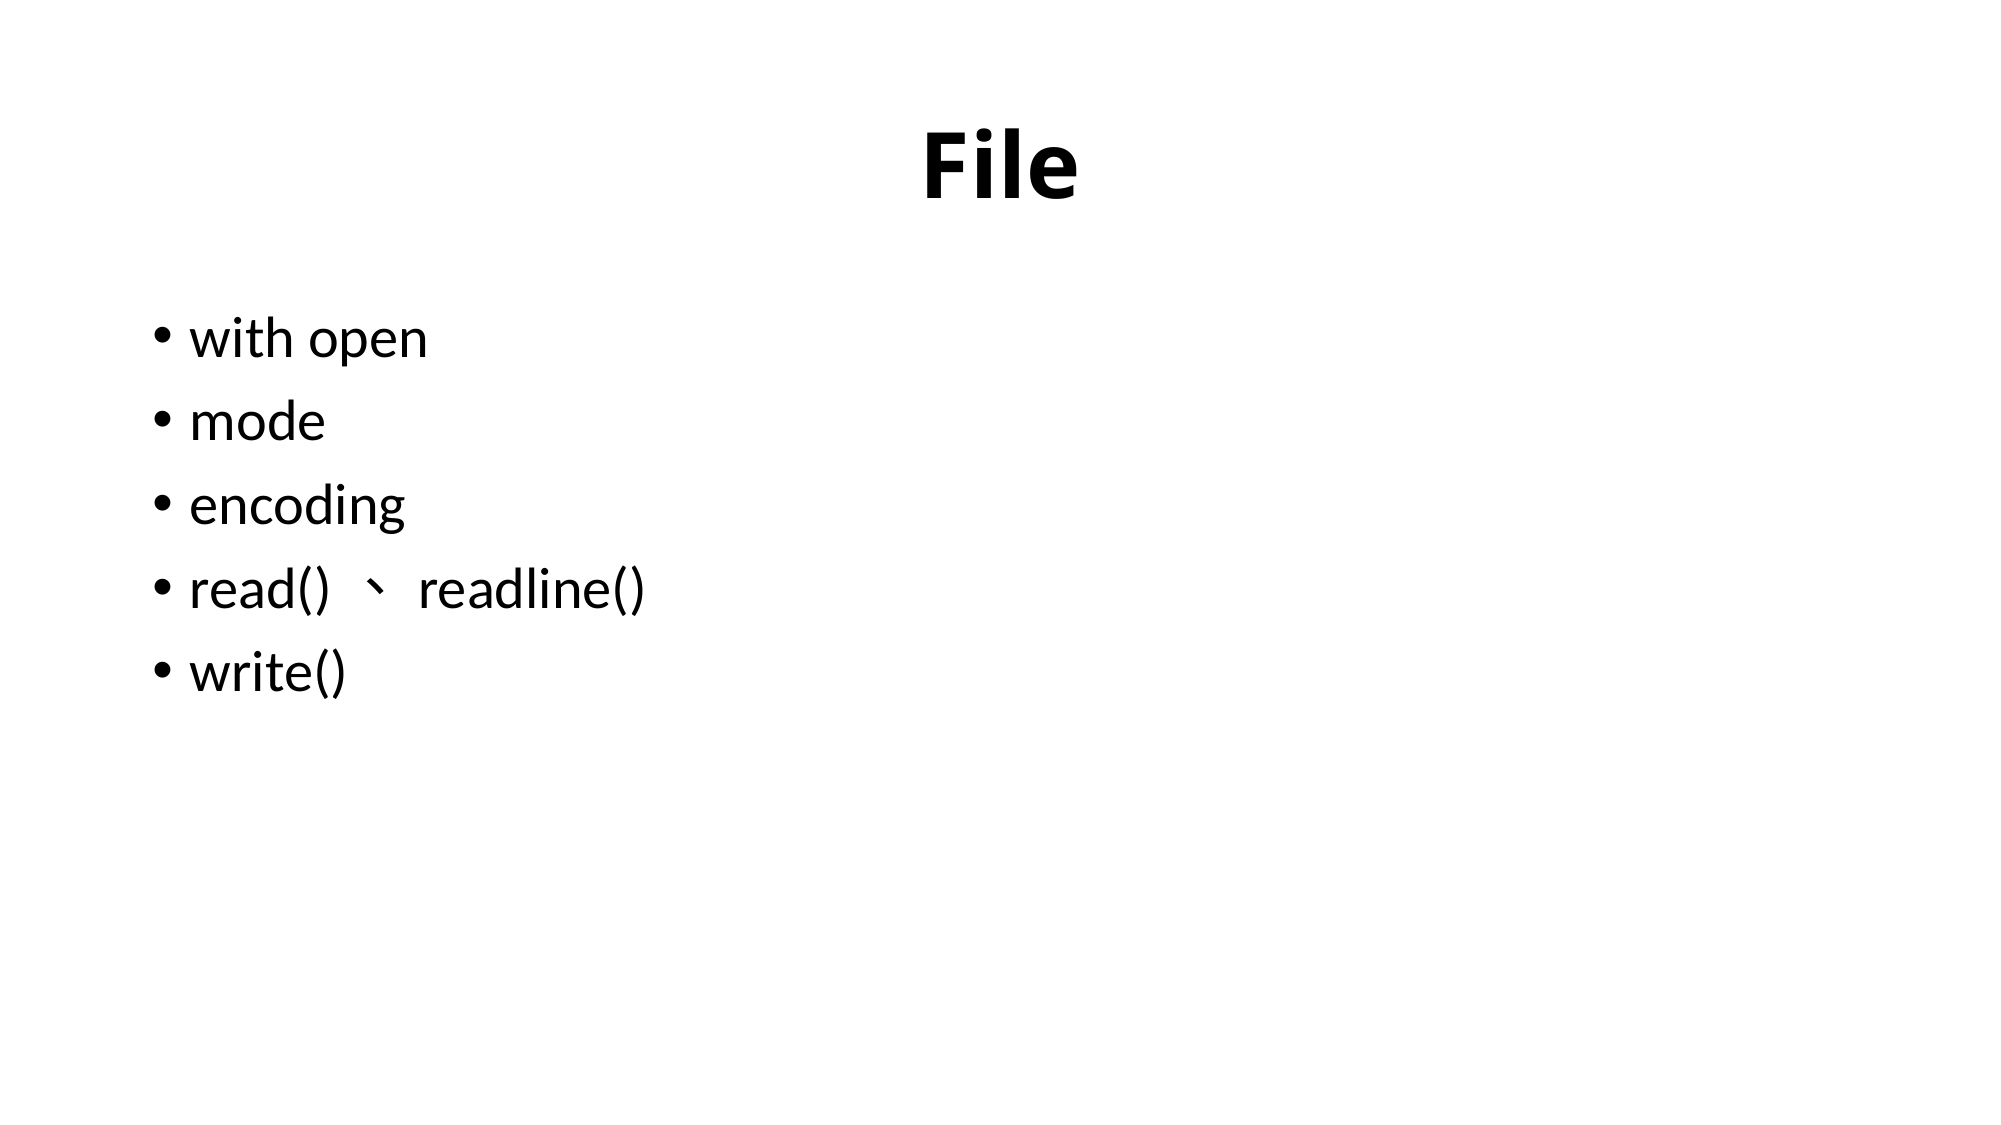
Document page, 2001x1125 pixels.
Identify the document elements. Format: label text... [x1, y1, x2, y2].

title File [137, 59, 1863, 278]
list with open mode encoding read()、readline() write() [137, 299, 1863, 1014]
